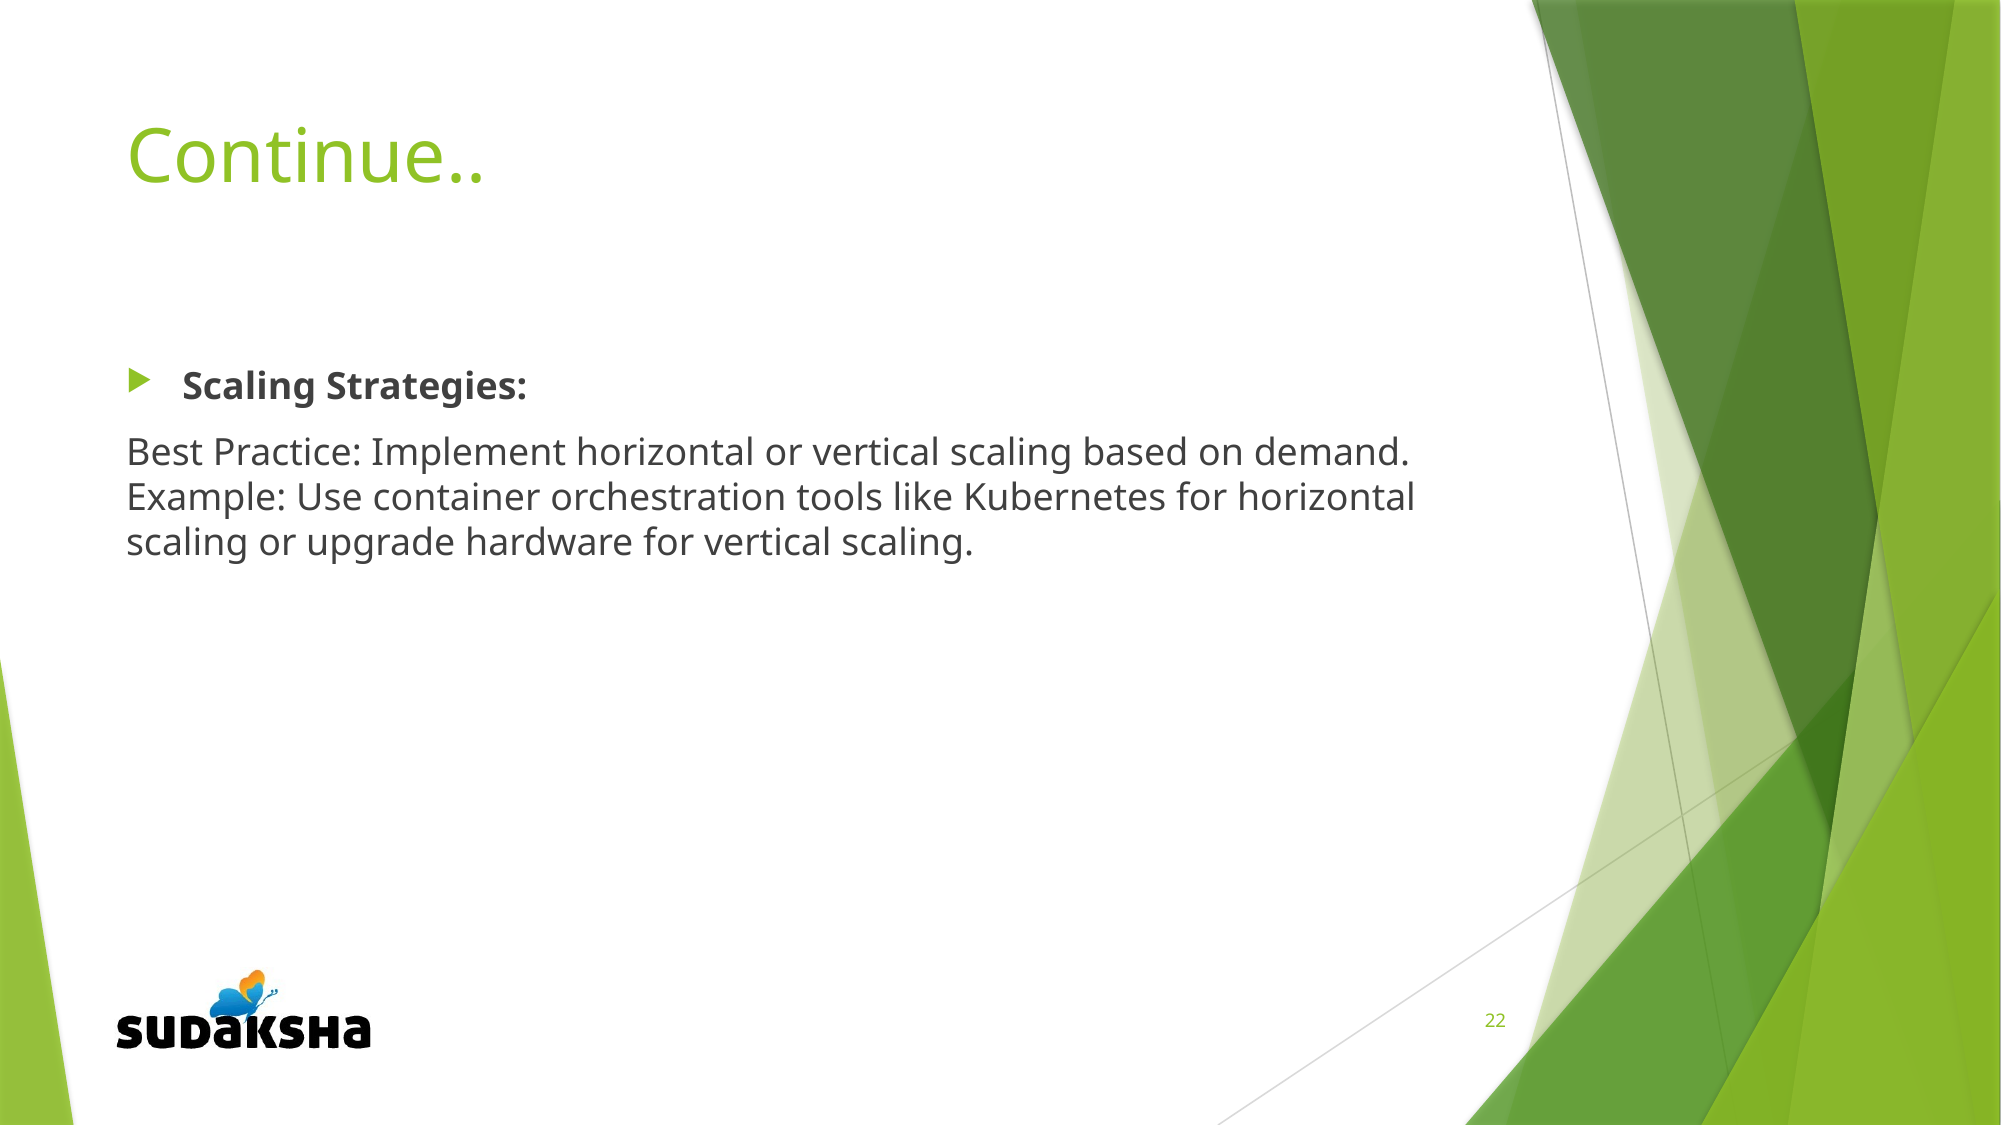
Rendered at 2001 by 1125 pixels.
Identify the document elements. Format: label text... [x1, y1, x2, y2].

list Scaling Strategies: Best Practice: Implement horizontal or vertical scaling based on demand. Example: Use container orchestration tools like Kubernetes for horizontal scaling or upgrade hardware for vertical scaling. [111, 354, 1522, 992]
slide_number 22 [1409, 991, 1522, 1051]
title Continue.. [111, 99, 1522, 317]
picture [114, 992, 372, 1050]
